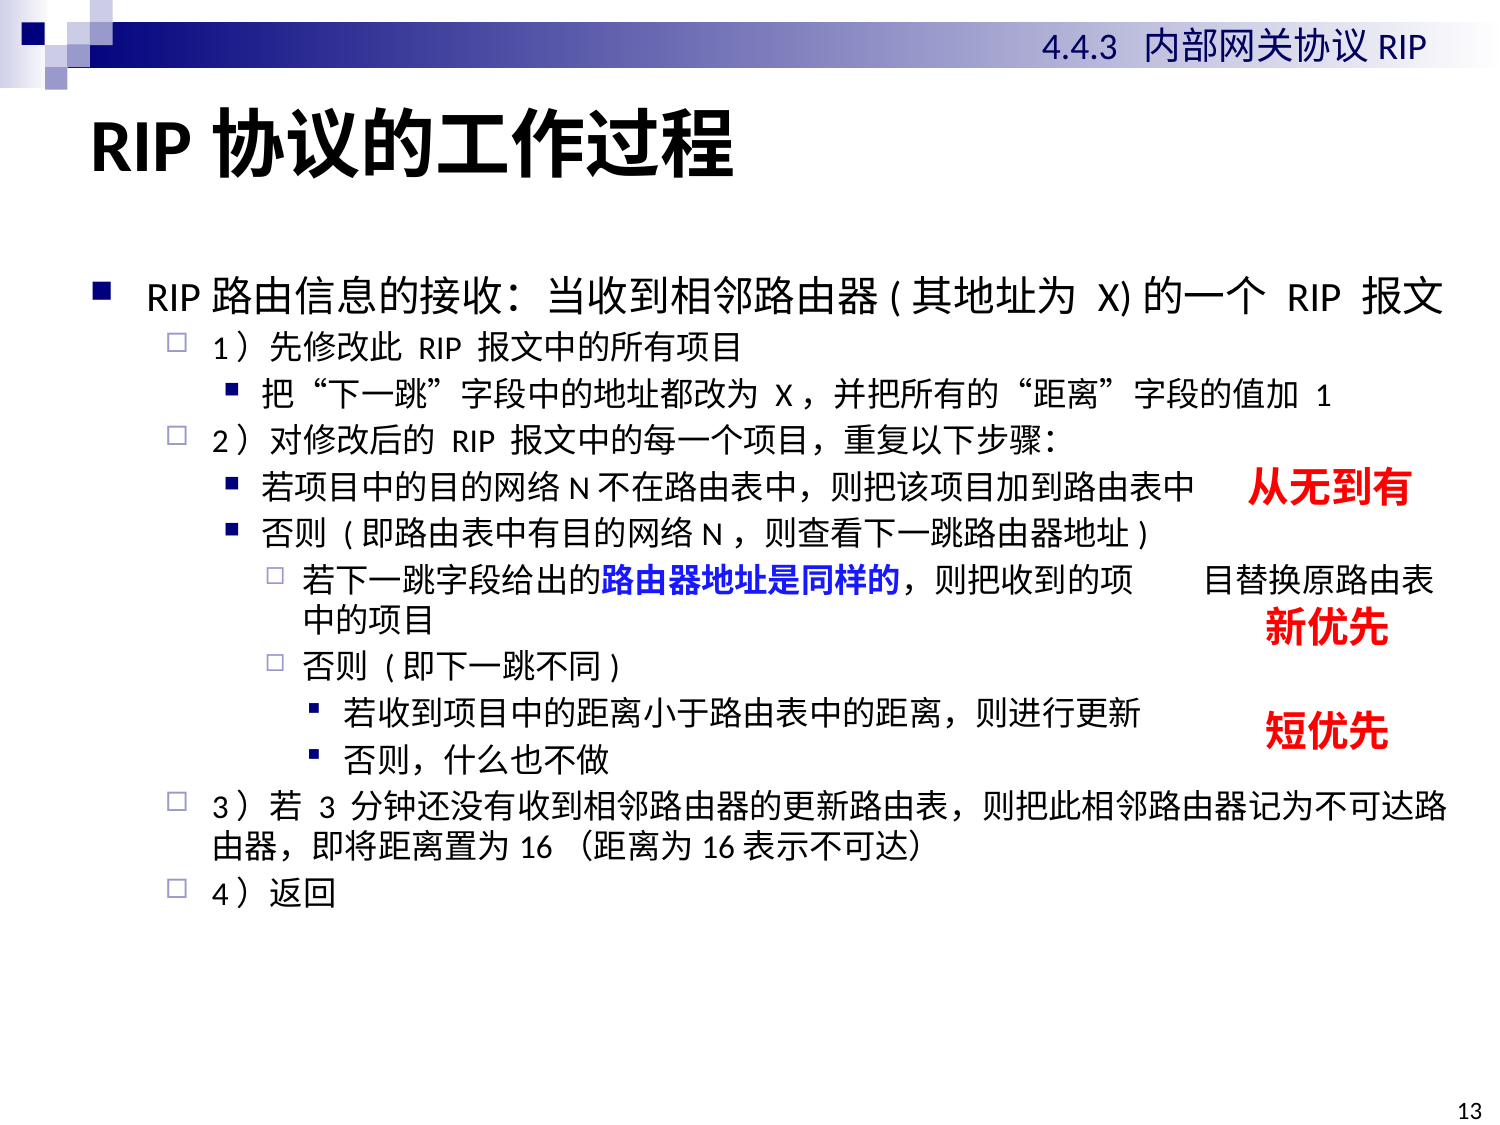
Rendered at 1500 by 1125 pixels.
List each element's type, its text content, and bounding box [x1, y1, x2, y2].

text_box 4.4.3 内部网关协议RIP [1027, 14, 1465, 75]
title RIP协议的工作过程 [75, 75, 1425, 209]
list RIP路由信息的接收：当收到相邻路由器(其地址为 X)的一个 RIP 报文 1）先修改此 RIP 报文中的所有项目 把“下一跳”字段中的地址都改为 X，并把所有的“距离”字段的值加 1 2）对修改后的 RIP 报文中的每一个项目，重复以下步骤： 若项目中的目的网络N不在路由表中，则把该项目加到路由表中 否则 (即路由表中有目的网络N，则查看下一跳路由器地址) 若下一跳字段给出的路由器地址是同样的，则把收到的项 目替换原路由表中的项目 否则 (即下一跳不同) 若收到项目中的距离小于路由表中的距离，则进行更新 否则，什么也不做 3）若 3 分钟还没有收到相邻路由器的更新路由表，则把此相邻路由器记为不可达路由器，即将距离置为16（距离为16表示不可达） 4）返回 [75, 237, 1483, 1028]
slide_number 13 [1448, 1100, 1483, 1125]
text_box 短优先 [1200, 697, 1457, 762]
text_box 新优先 [1200, 593, 1457, 659]
text_box 从无到有 [1203, 453, 1460, 519]
